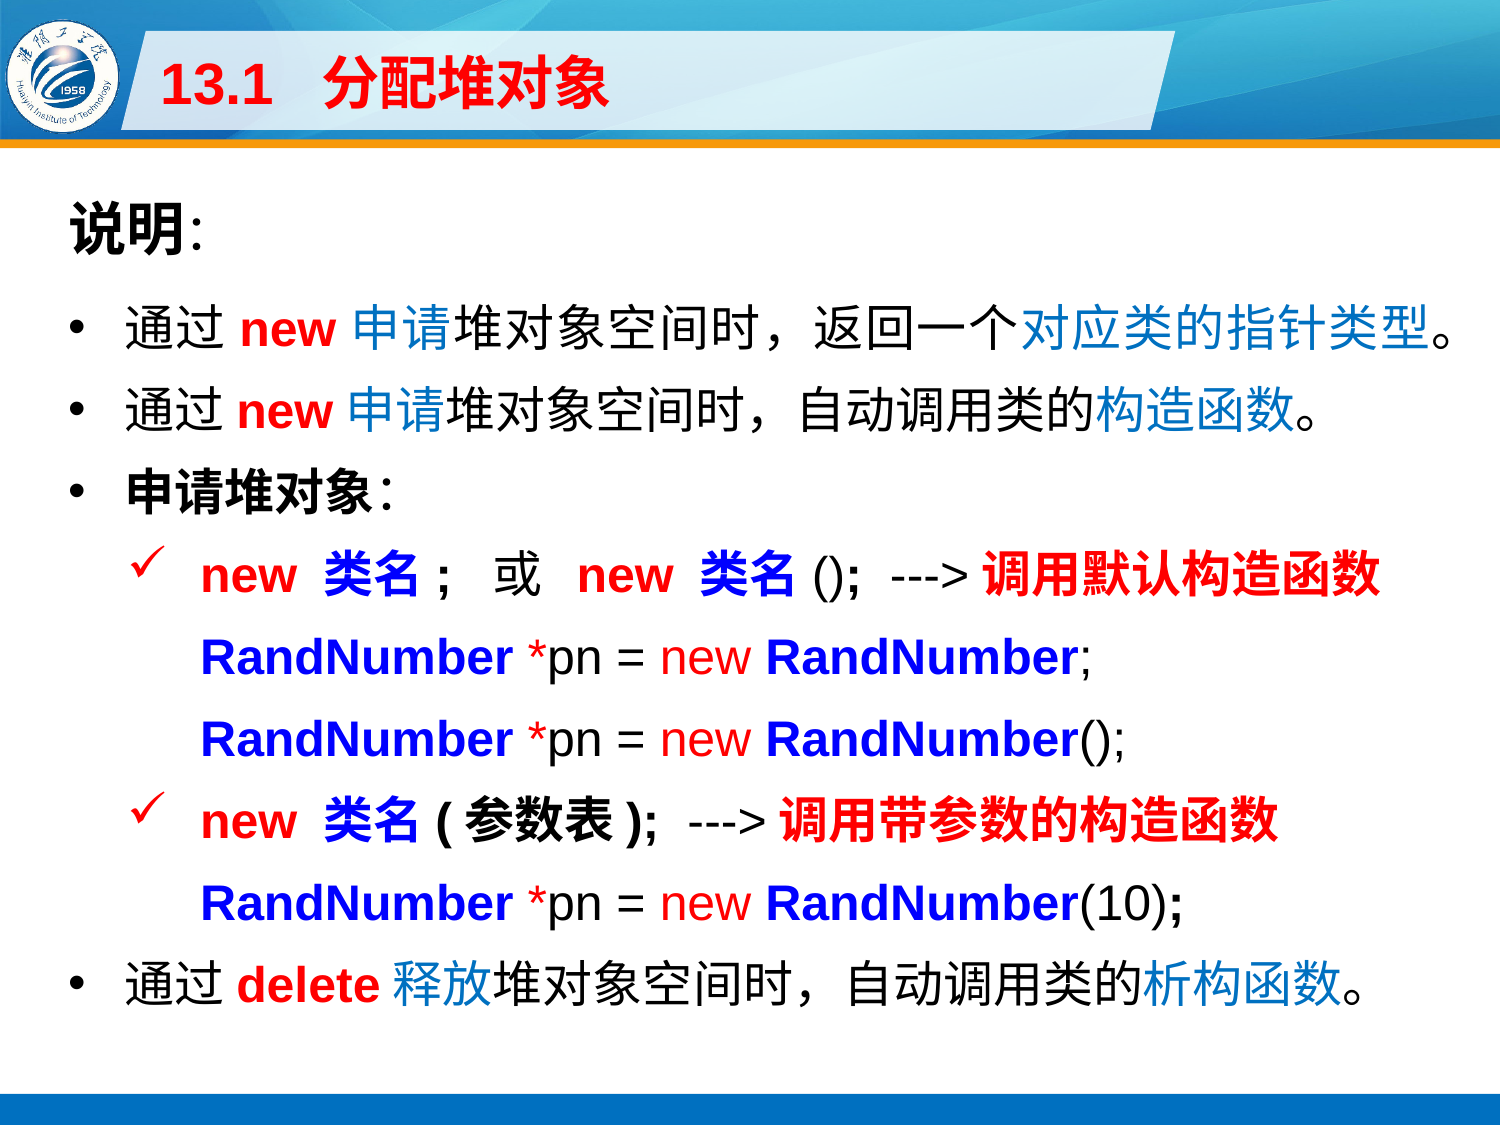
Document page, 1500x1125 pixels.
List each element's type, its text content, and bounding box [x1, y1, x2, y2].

title 13.1 分配堆对象 [145, 39, 1176, 123]
list 说明： 通过new申请堆对象空间时，返回一个对应类的指针类型。 通过new申请堆对象空间时，自动调用类的构造函数。 申请堆对象： new 类名; 或 new 类名(); --->调用默认构造函数 RandNumber *pn = new RandNumber; RandNumber *pn = new RandNumber(); new 类名(参数表); --->调用带参数的构造函数 RandNumber *pn = new RandNumber(10); 通过delete释放堆对象空间时，自动调用类的析构函数。 [53, 170, 1447, 1069]
picture [0, 0, 1500, 139]
